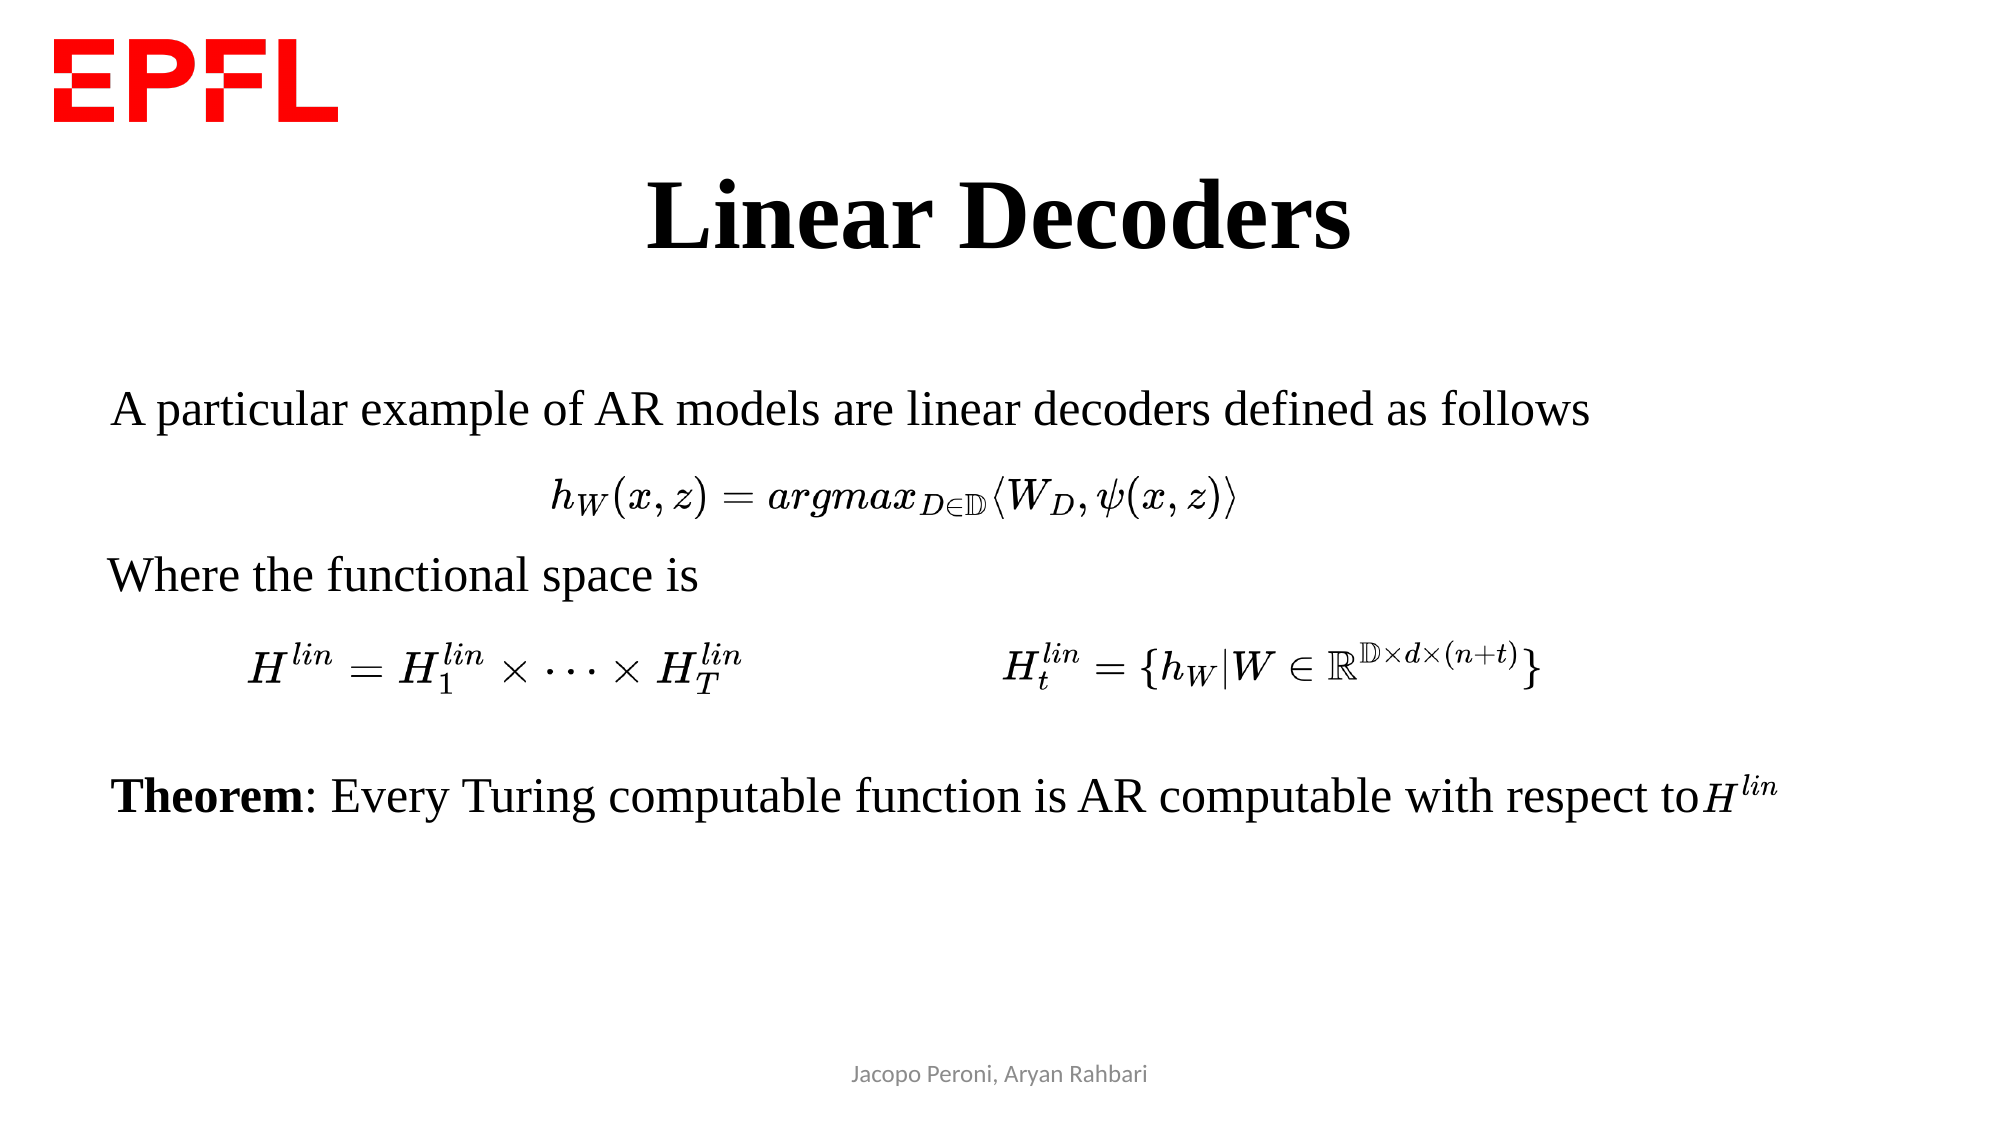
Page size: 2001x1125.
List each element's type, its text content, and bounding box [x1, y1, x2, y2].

text_box Theorem: Every Turing computable function is AR computable with respect to [95, 755, 1716, 830]
picture [246, 642, 744, 694]
text_box Where the functional space is [92, 534, 715, 609]
picture [1001, 640, 1542, 690]
picture [548, 476, 1241, 519]
picture [1701, 774, 1780, 812]
picture [54, 39, 338, 122]
footer Jacopo Peroni, Aryan Rahbari [662, 1042, 1338, 1103]
text_box A particular example of AR models are linear decoders defined as follows [95, 367, 1607, 443]
text_box Linear Decoders [260, 141, 1740, 277]
